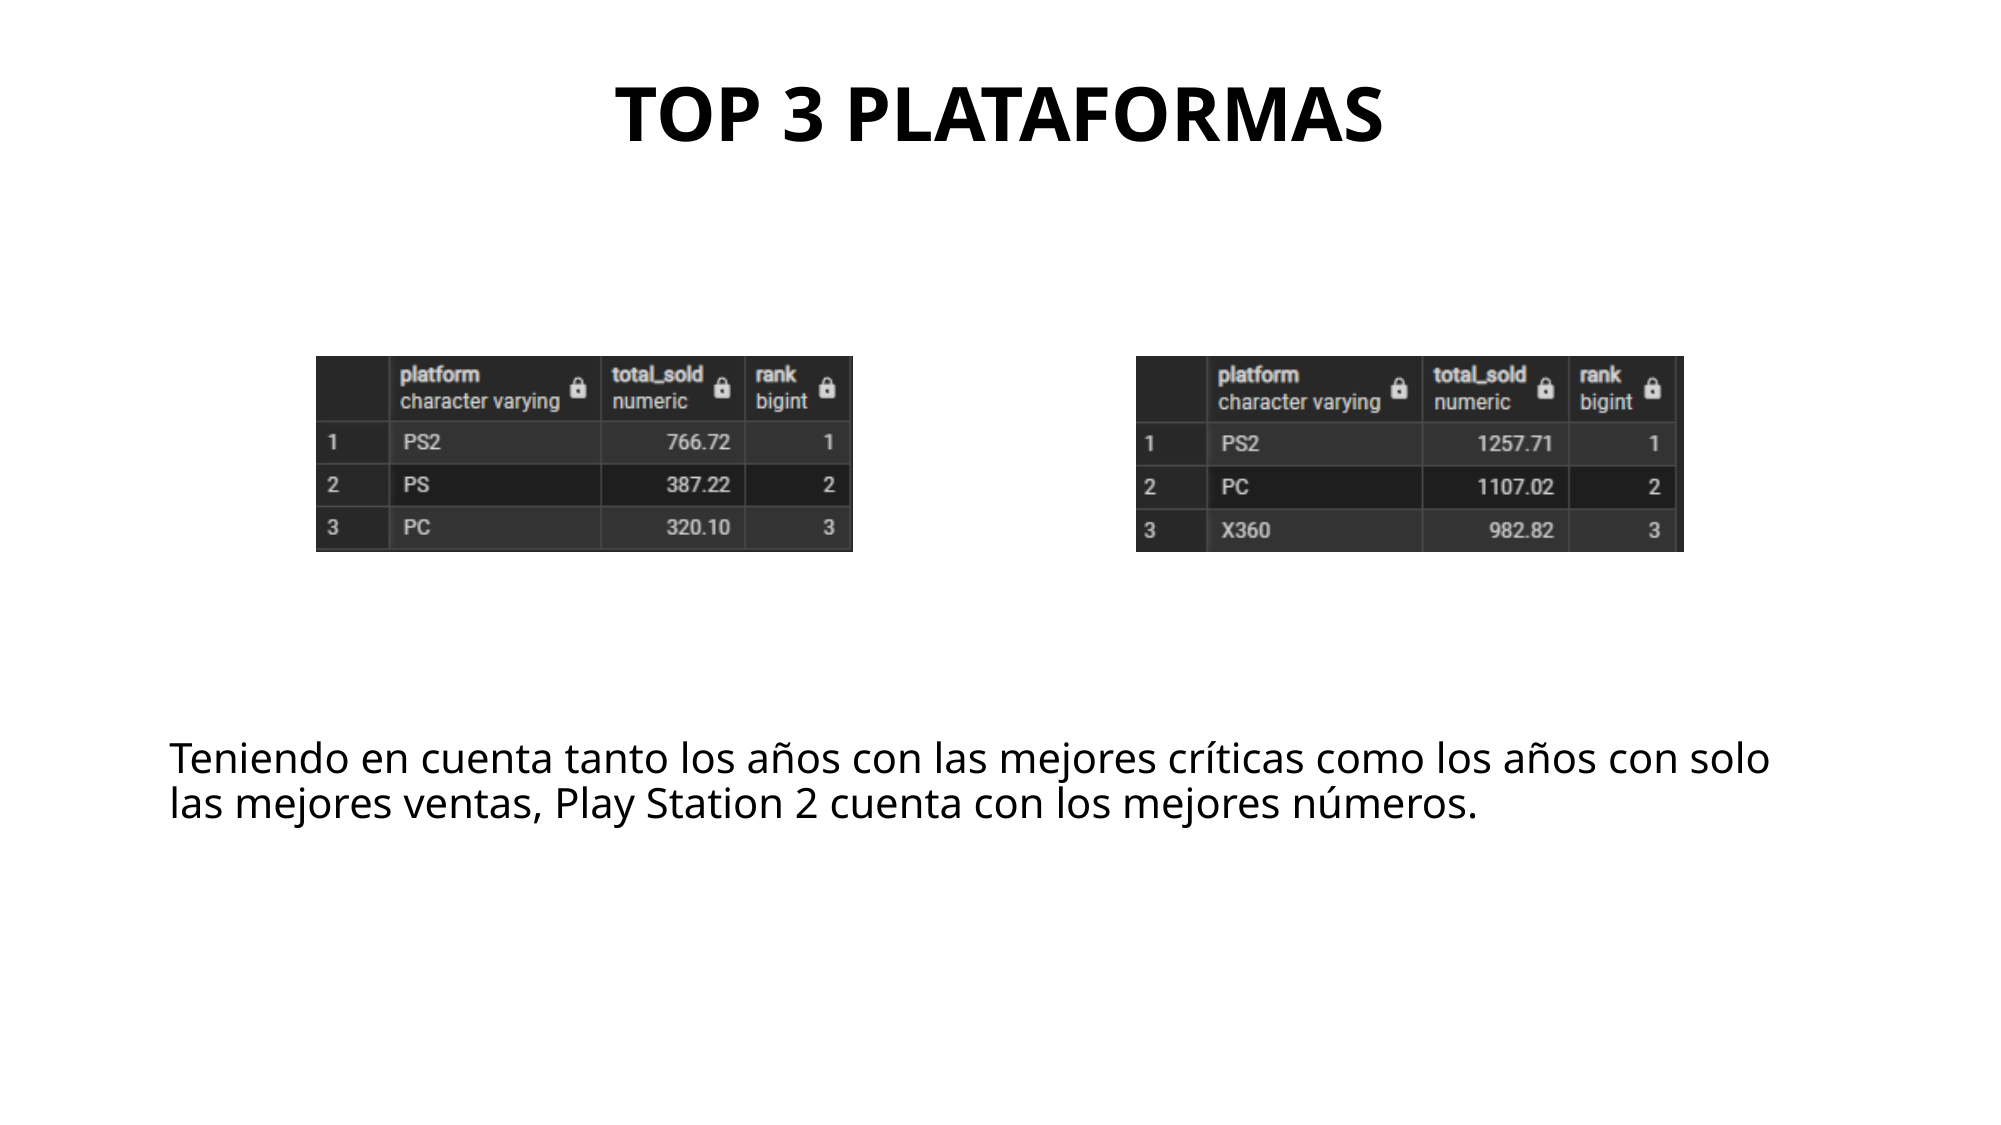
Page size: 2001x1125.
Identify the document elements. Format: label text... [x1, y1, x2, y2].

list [316, 356, 853, 552]
text_box Teniendo en cuenta tanto los años con las mejores críticas como los años con solo las mejores ventas, Play Station 2 cuenta con los mejores números. [154, 729, 1846, 841]
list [1136, 356, 1684, 552]
title TOP 3 PLATAFORMAS [137, 71, 1863, 164]
